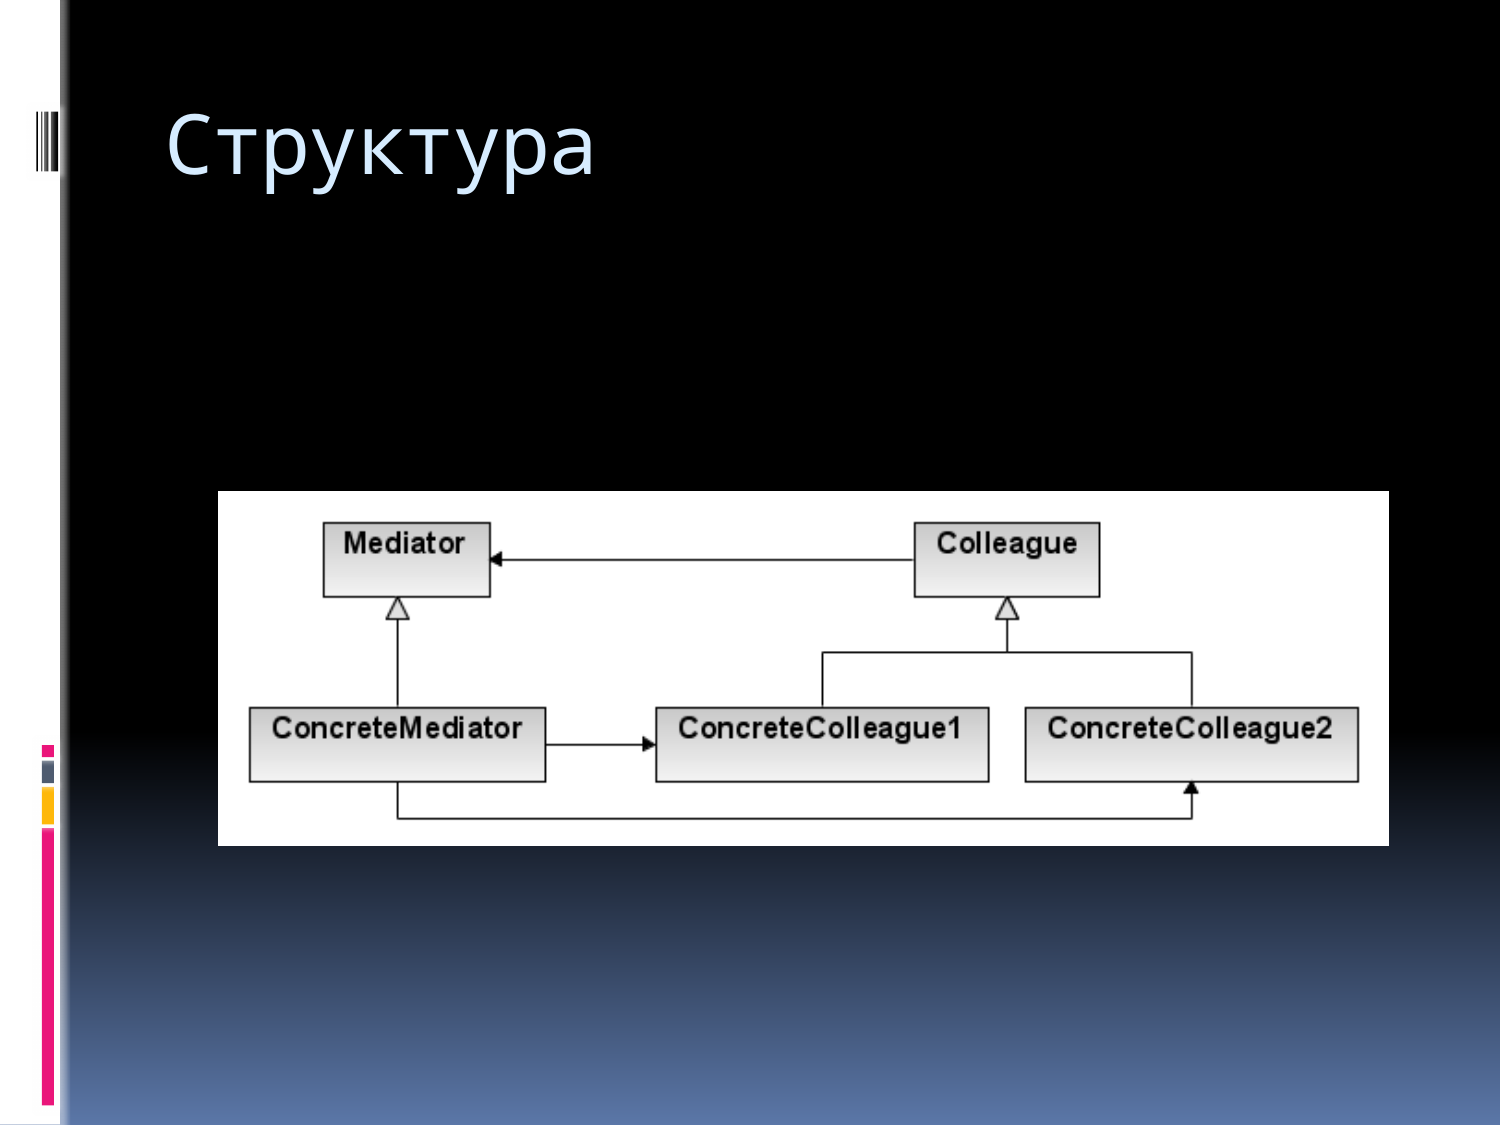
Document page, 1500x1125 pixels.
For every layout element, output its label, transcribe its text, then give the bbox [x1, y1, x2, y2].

picture [217, 491, 1390, 847]
title Структура [150, 83, 1425, 234]
